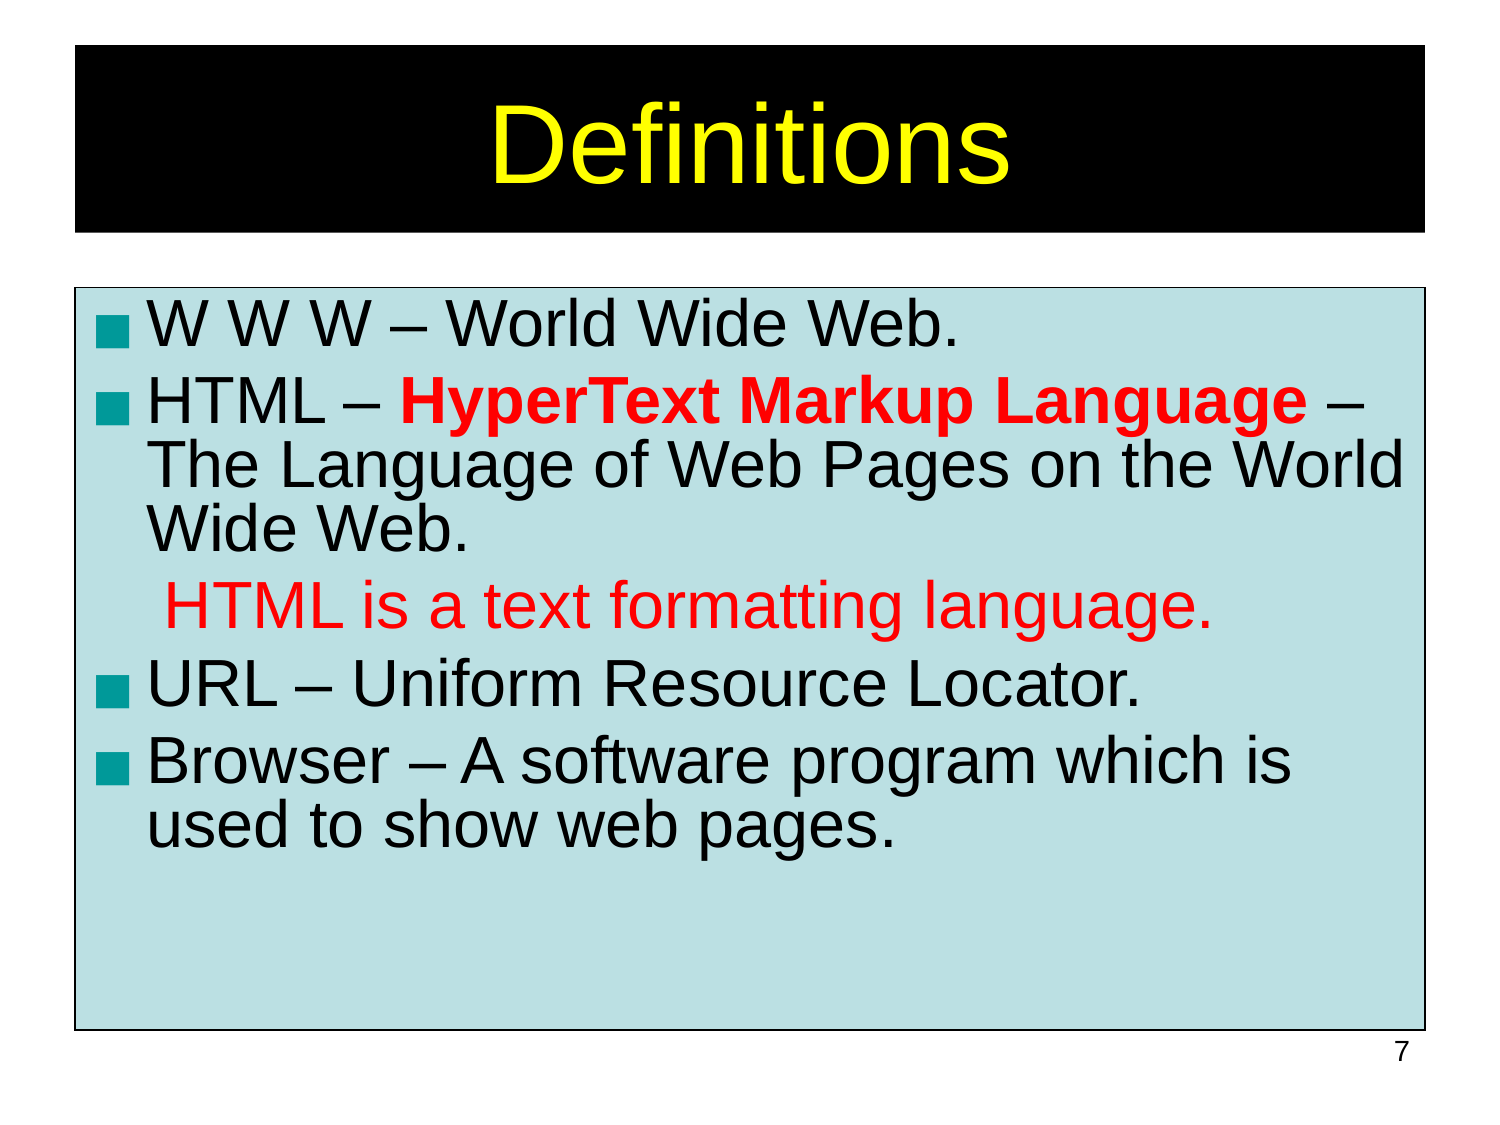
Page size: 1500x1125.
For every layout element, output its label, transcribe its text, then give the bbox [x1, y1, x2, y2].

text_box ‹#› [1074, 1030, 1425, 1103]
title Definitions [75, 45, 1425, 233]
list W W W – World Wide Web. HTML – HyperText Markup Language – The Language of Web Pages on the World Wide Web. HTML is a text formatting language. URL – Uniform Resource Locator. Browser – A software program which is used to show web pages. [75, 287, 1425, 1030]
